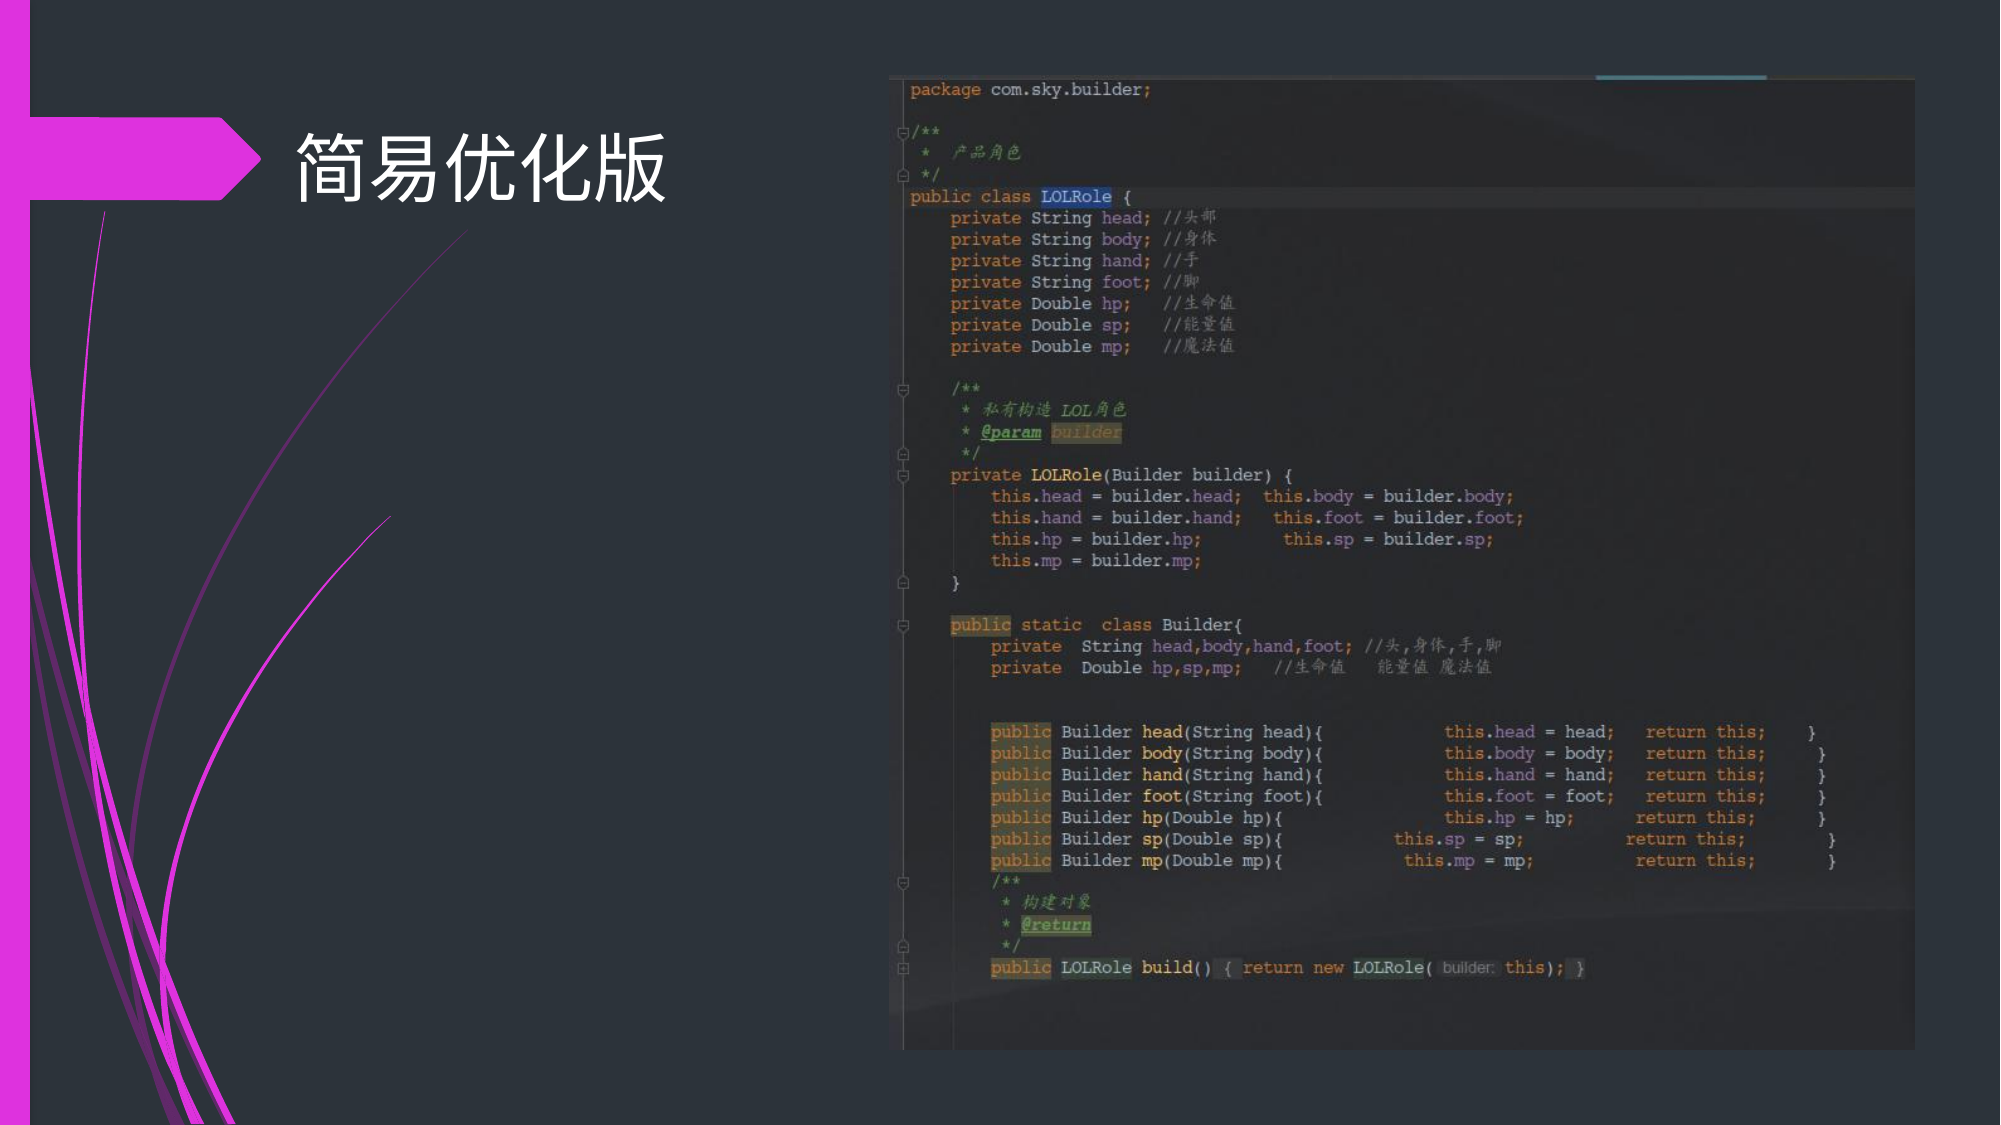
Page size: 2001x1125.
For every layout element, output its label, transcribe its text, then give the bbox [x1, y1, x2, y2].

title 简易优化版 [278, 113, 884, 269]
picture [889, 75, 1915, 1050]
